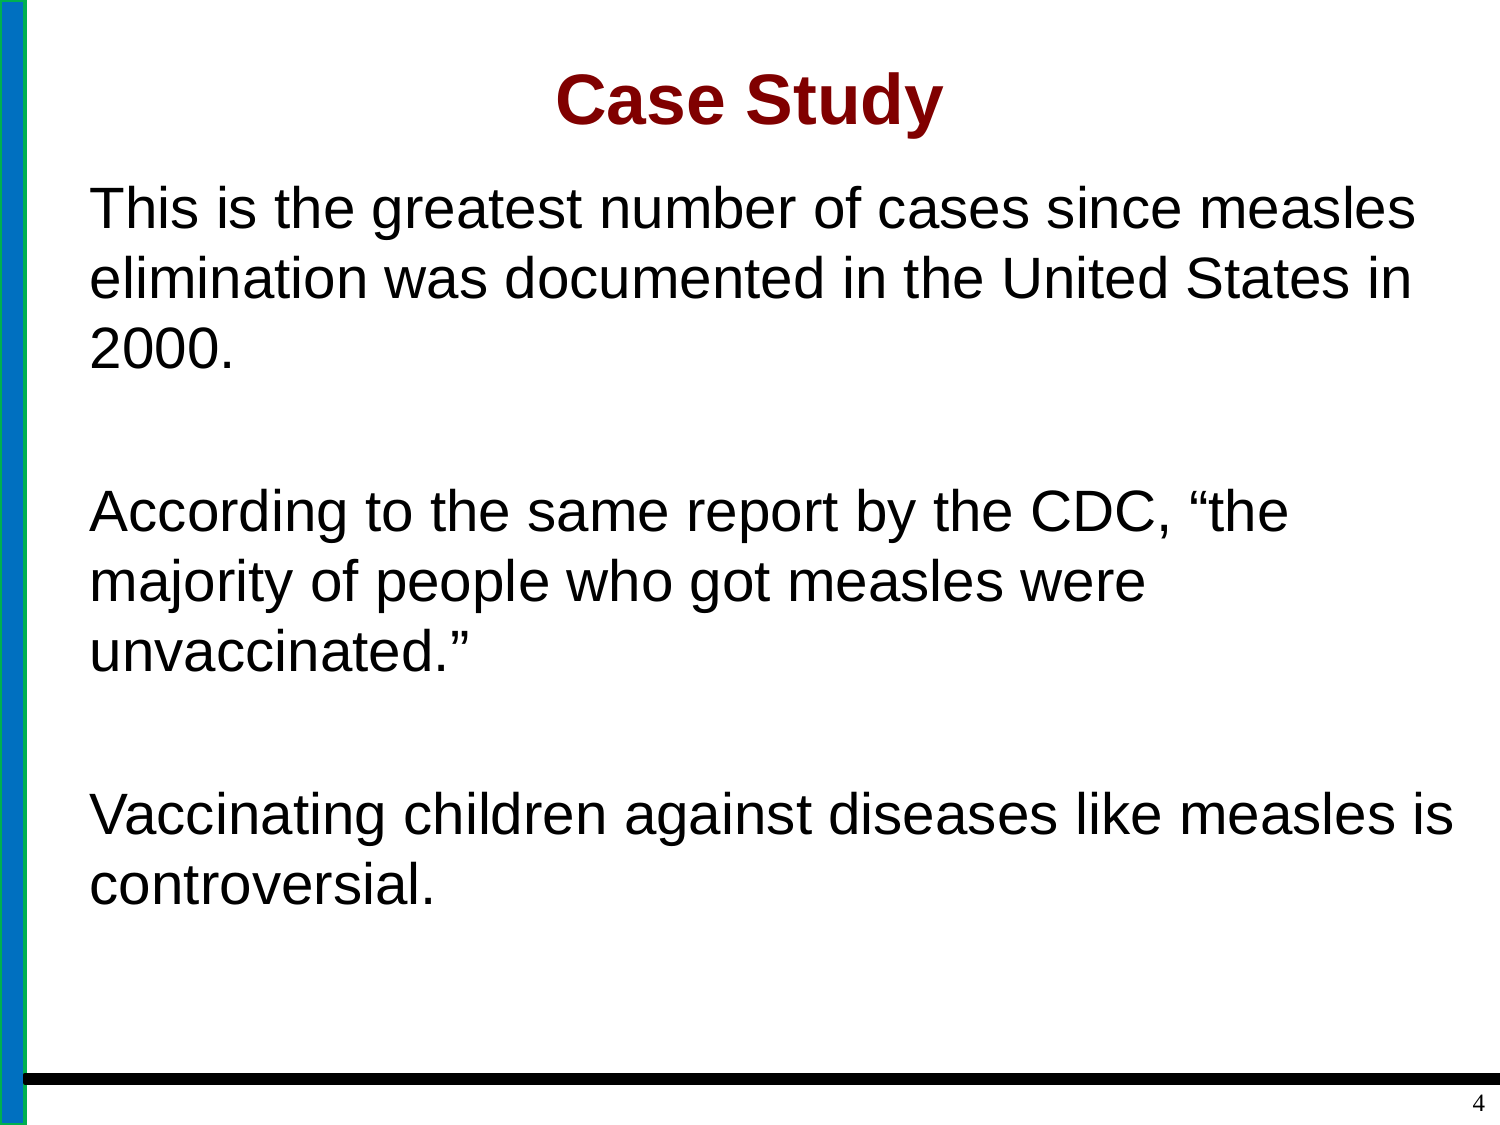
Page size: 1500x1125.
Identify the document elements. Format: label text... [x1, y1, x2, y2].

text_box This is the greatest number of cases since measles elimination was documented in the United States in 2000. According to the same report by the CDC, “the majority of people who got measles were unvaccinated.” Vaccinating children against diseases like measles is controversial. [74, 162, 1500, 968]
title Case Study [75, 45, 1425, 162]
